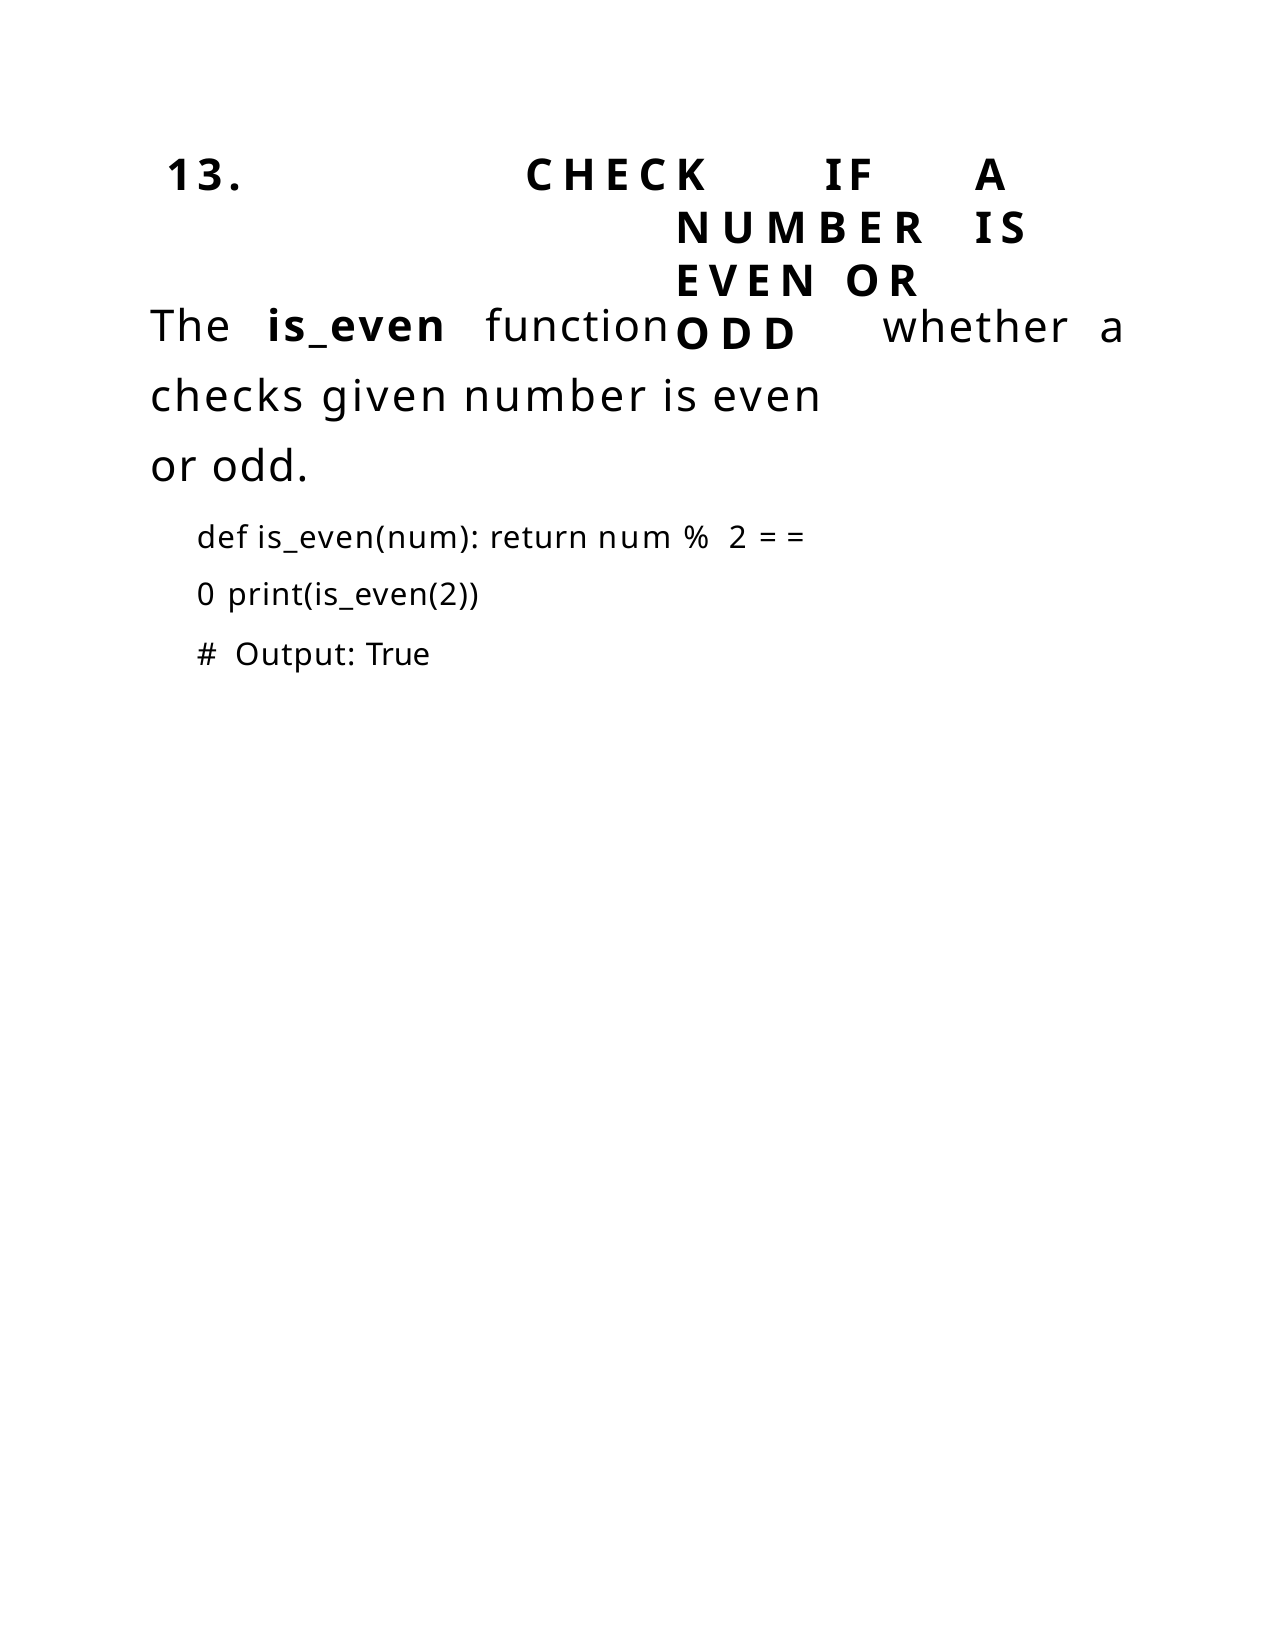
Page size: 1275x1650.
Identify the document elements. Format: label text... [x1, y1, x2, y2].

text_box The is_even function checks given number is even or odd. def is_even(num): return num % 2 == 0 print(is_even(2)) # Output: True [147, 278, 852, 672]
text_box 13. CHECK IF A NUMBER IS EVEN OR ODD [164, 144, 1107, 359]
text_box whether a [880, 295, 1127, 351]
